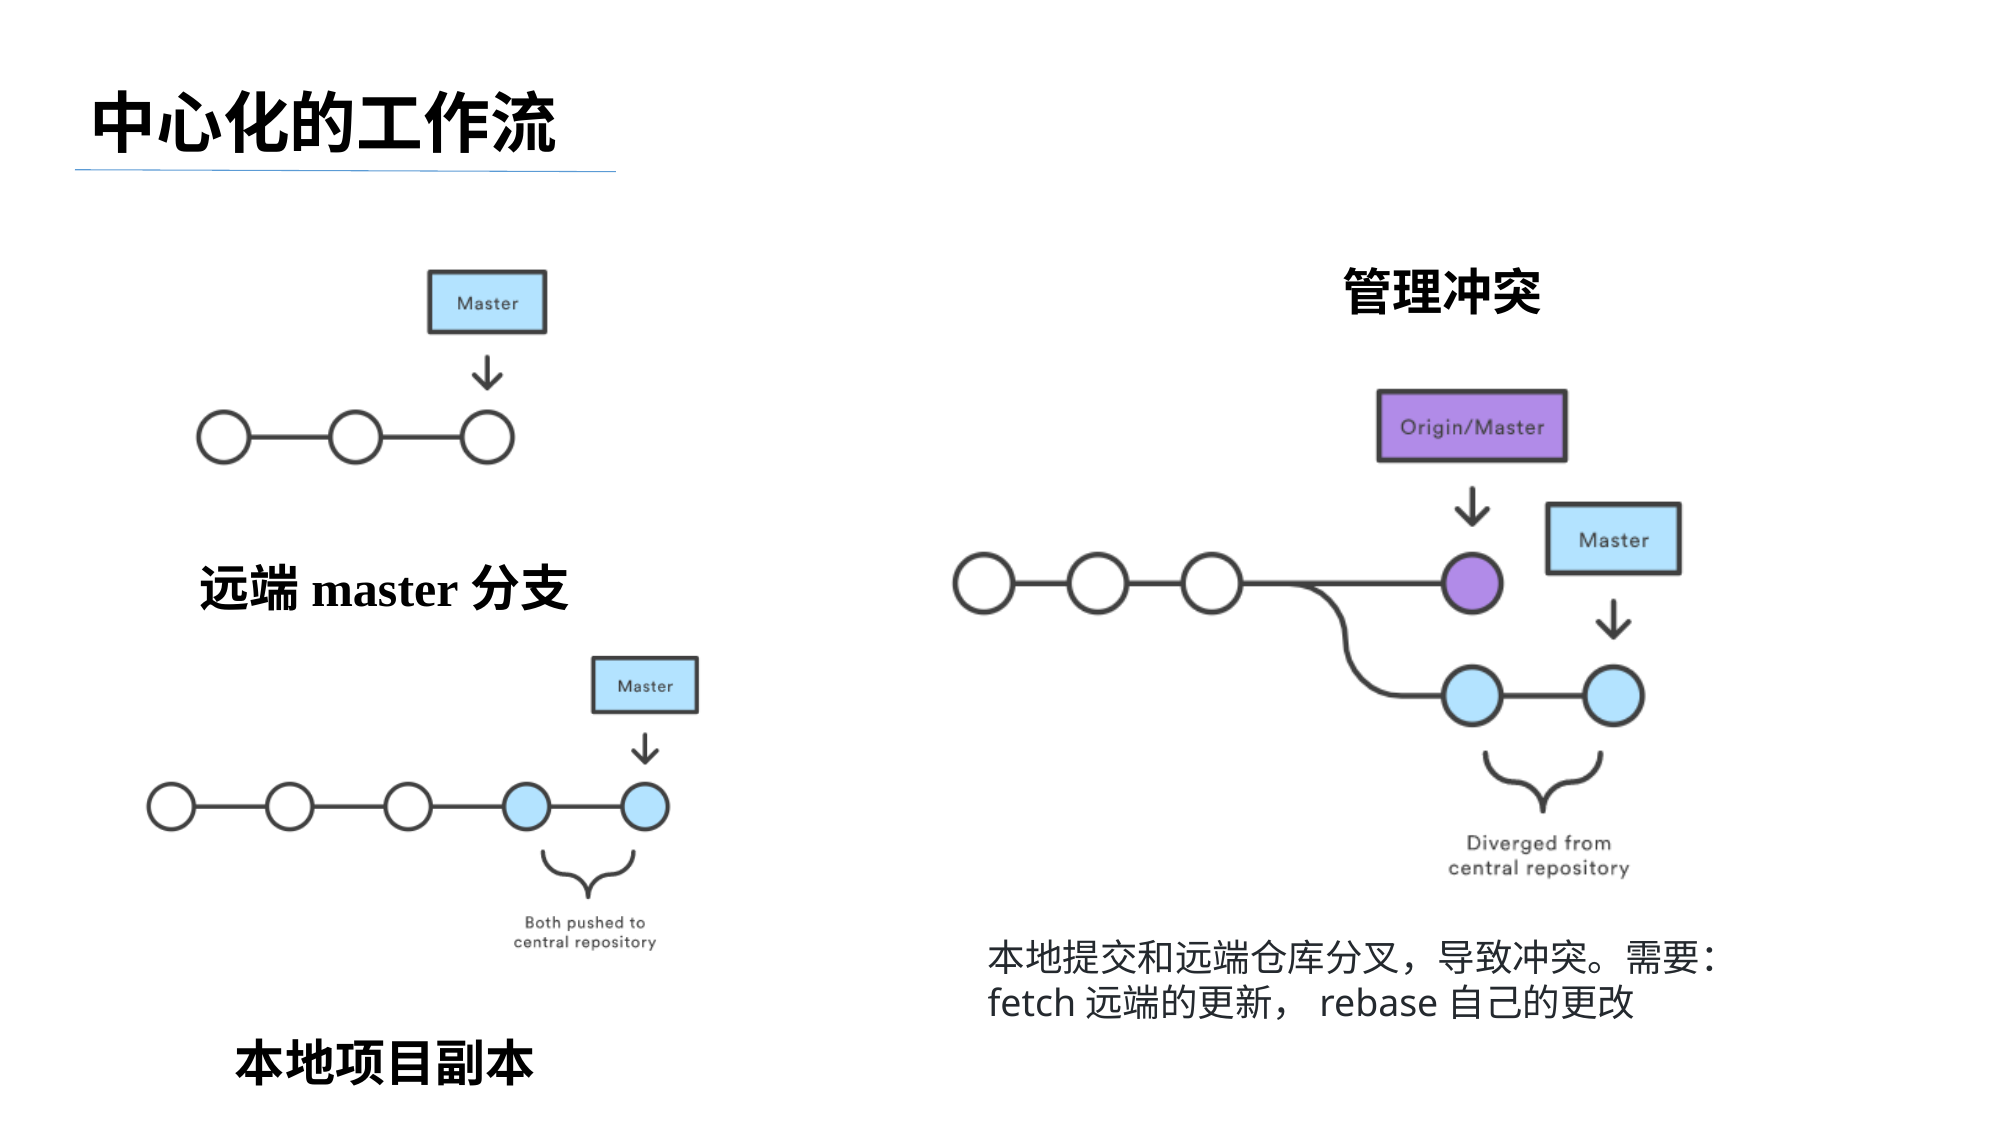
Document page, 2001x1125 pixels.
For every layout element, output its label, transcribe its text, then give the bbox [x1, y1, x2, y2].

picture [109, 582, 763, 978]
picture [27, 193, 716, 577]
text_box 本地项目副本 [153, 1024, 616, 1100]
text_box 远端master分支 [153, 577, 616, 582]
picture [889, 314, 1804, 906]
text_box 管理冲突 [1211, 253, 1673, 314]
text_box 本地提交和远端仓库分叉，导致冲突。需要： fetch远端的更新，rebase自己的更改 [972, 926, 1753, 1032]
text_box 中心化的工作流 [75, 72, 616, 168]
